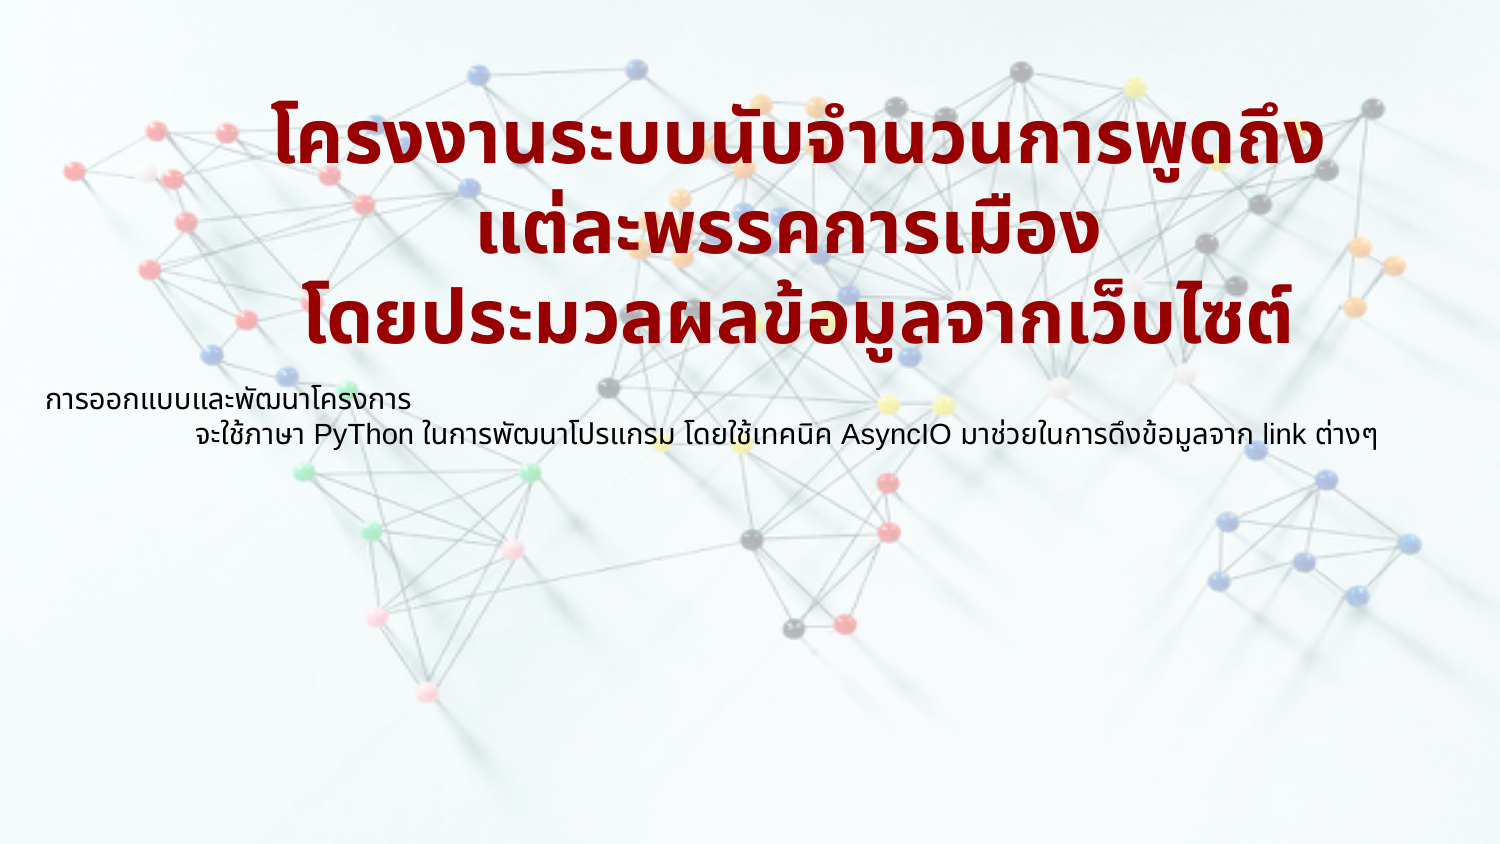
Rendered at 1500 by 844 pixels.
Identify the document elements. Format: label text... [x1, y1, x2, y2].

text_box โครงงานระบบนับจำนวนการพูดถึงแต่ละพรรคการเมือง โดยประมวลผลข้อมูลจากเว็บไซต์ [222, 73, 1374, 116]
text_box การออกแบบและพัฒนาโครงการ จะใช้ภาษา PyThon ในการพัฒนาโปรแกรม โดยใช้เทคนิค AsyncIO มาช่วยในการดึงข้อมูลจาก link ต่างๆ [30, 365, 1465, 810]
picture [0, 0, 1500, 844]
